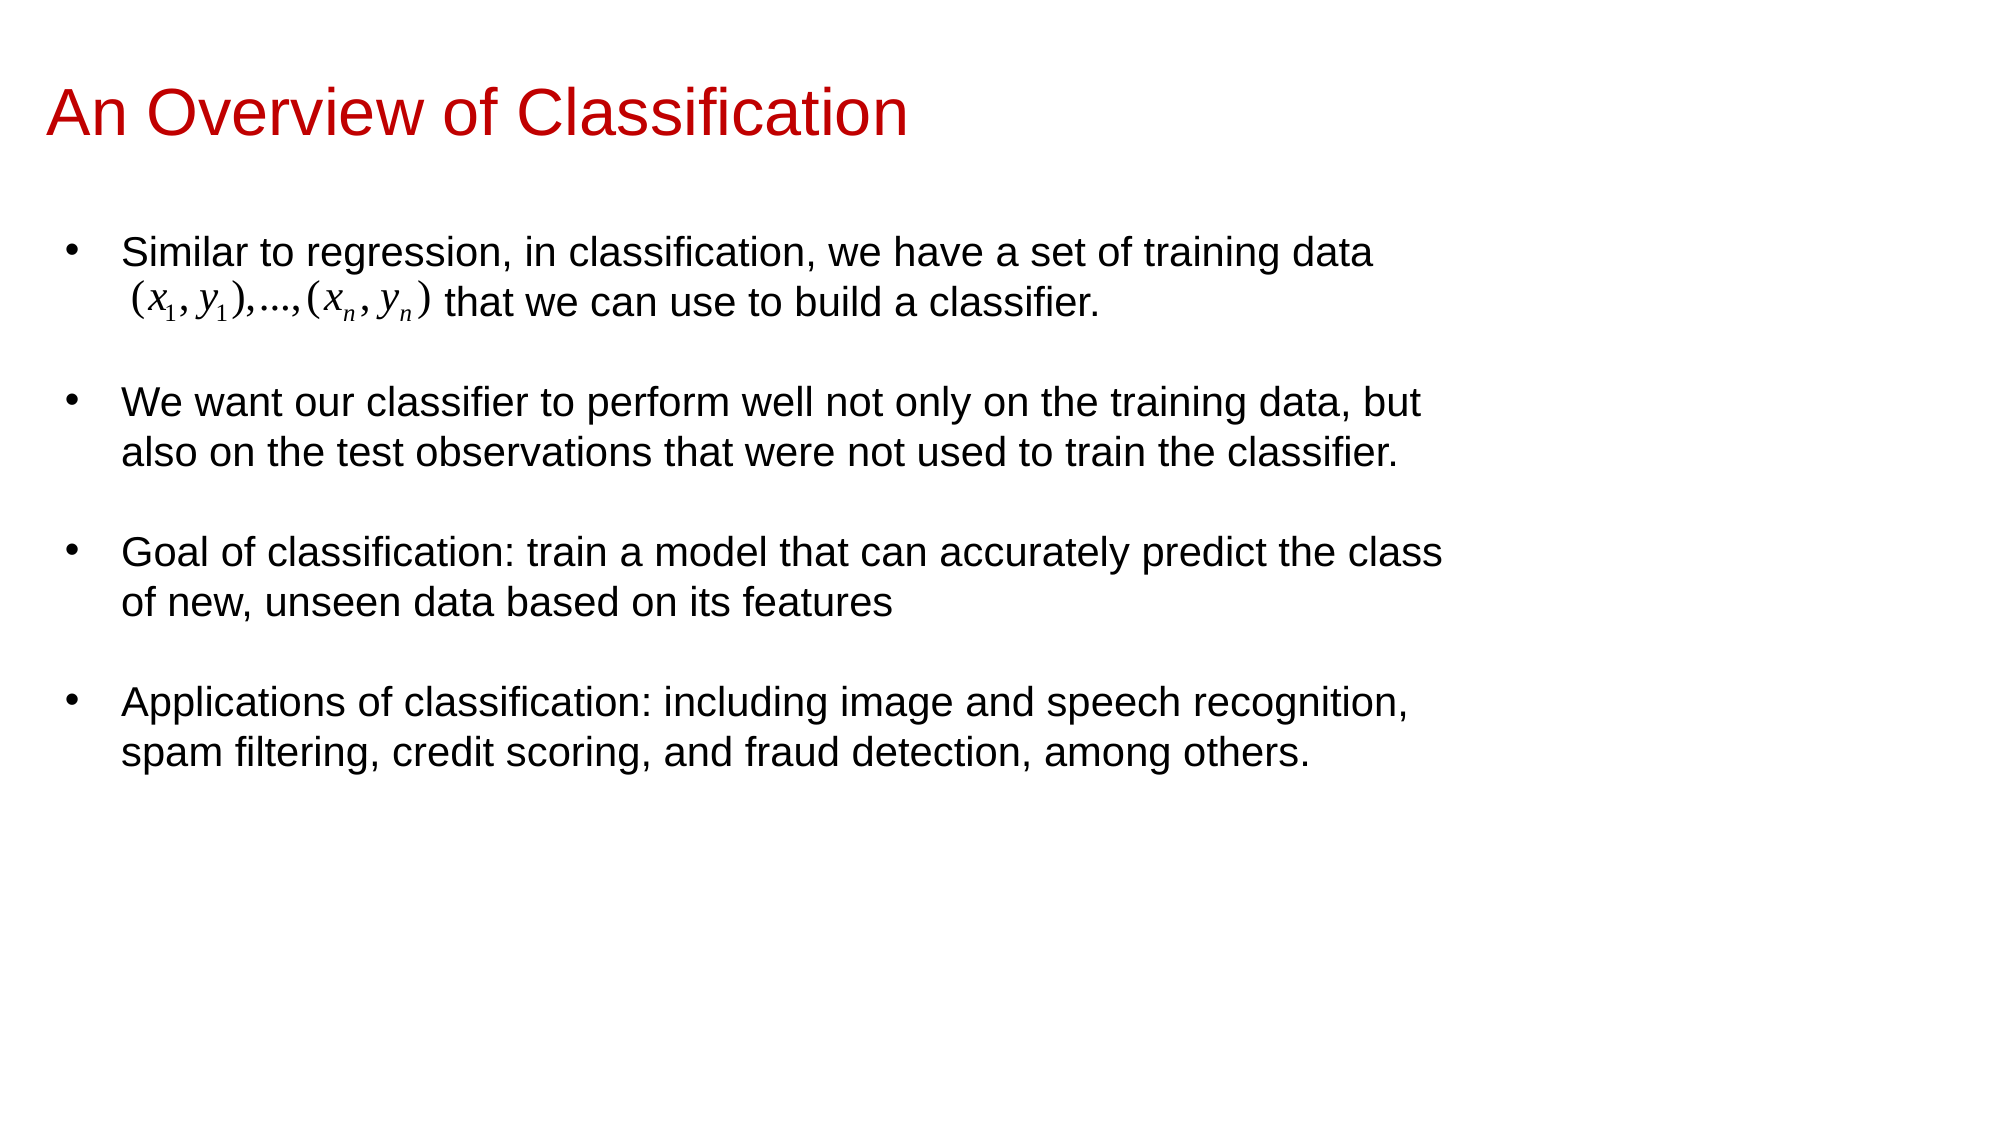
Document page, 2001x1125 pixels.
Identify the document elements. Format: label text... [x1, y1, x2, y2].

text_box Similar to regression, in classification, we have a set of training data that we can use to build a classifier. We want our classifier to perform well not only on the training data, but also on the test observations that were not used to train the classifier. Goal of classification: train a model that can accurately predict the class of new, unseen data based on its features Applications of classification: including image and speech recognition, spam filtering, credit scoring, and fraud detection, among others. [50, 217, 1500, 783]
text_box An Overview of Classification [31, 61, 1875, 157]
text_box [124, 266, 438, 332]
